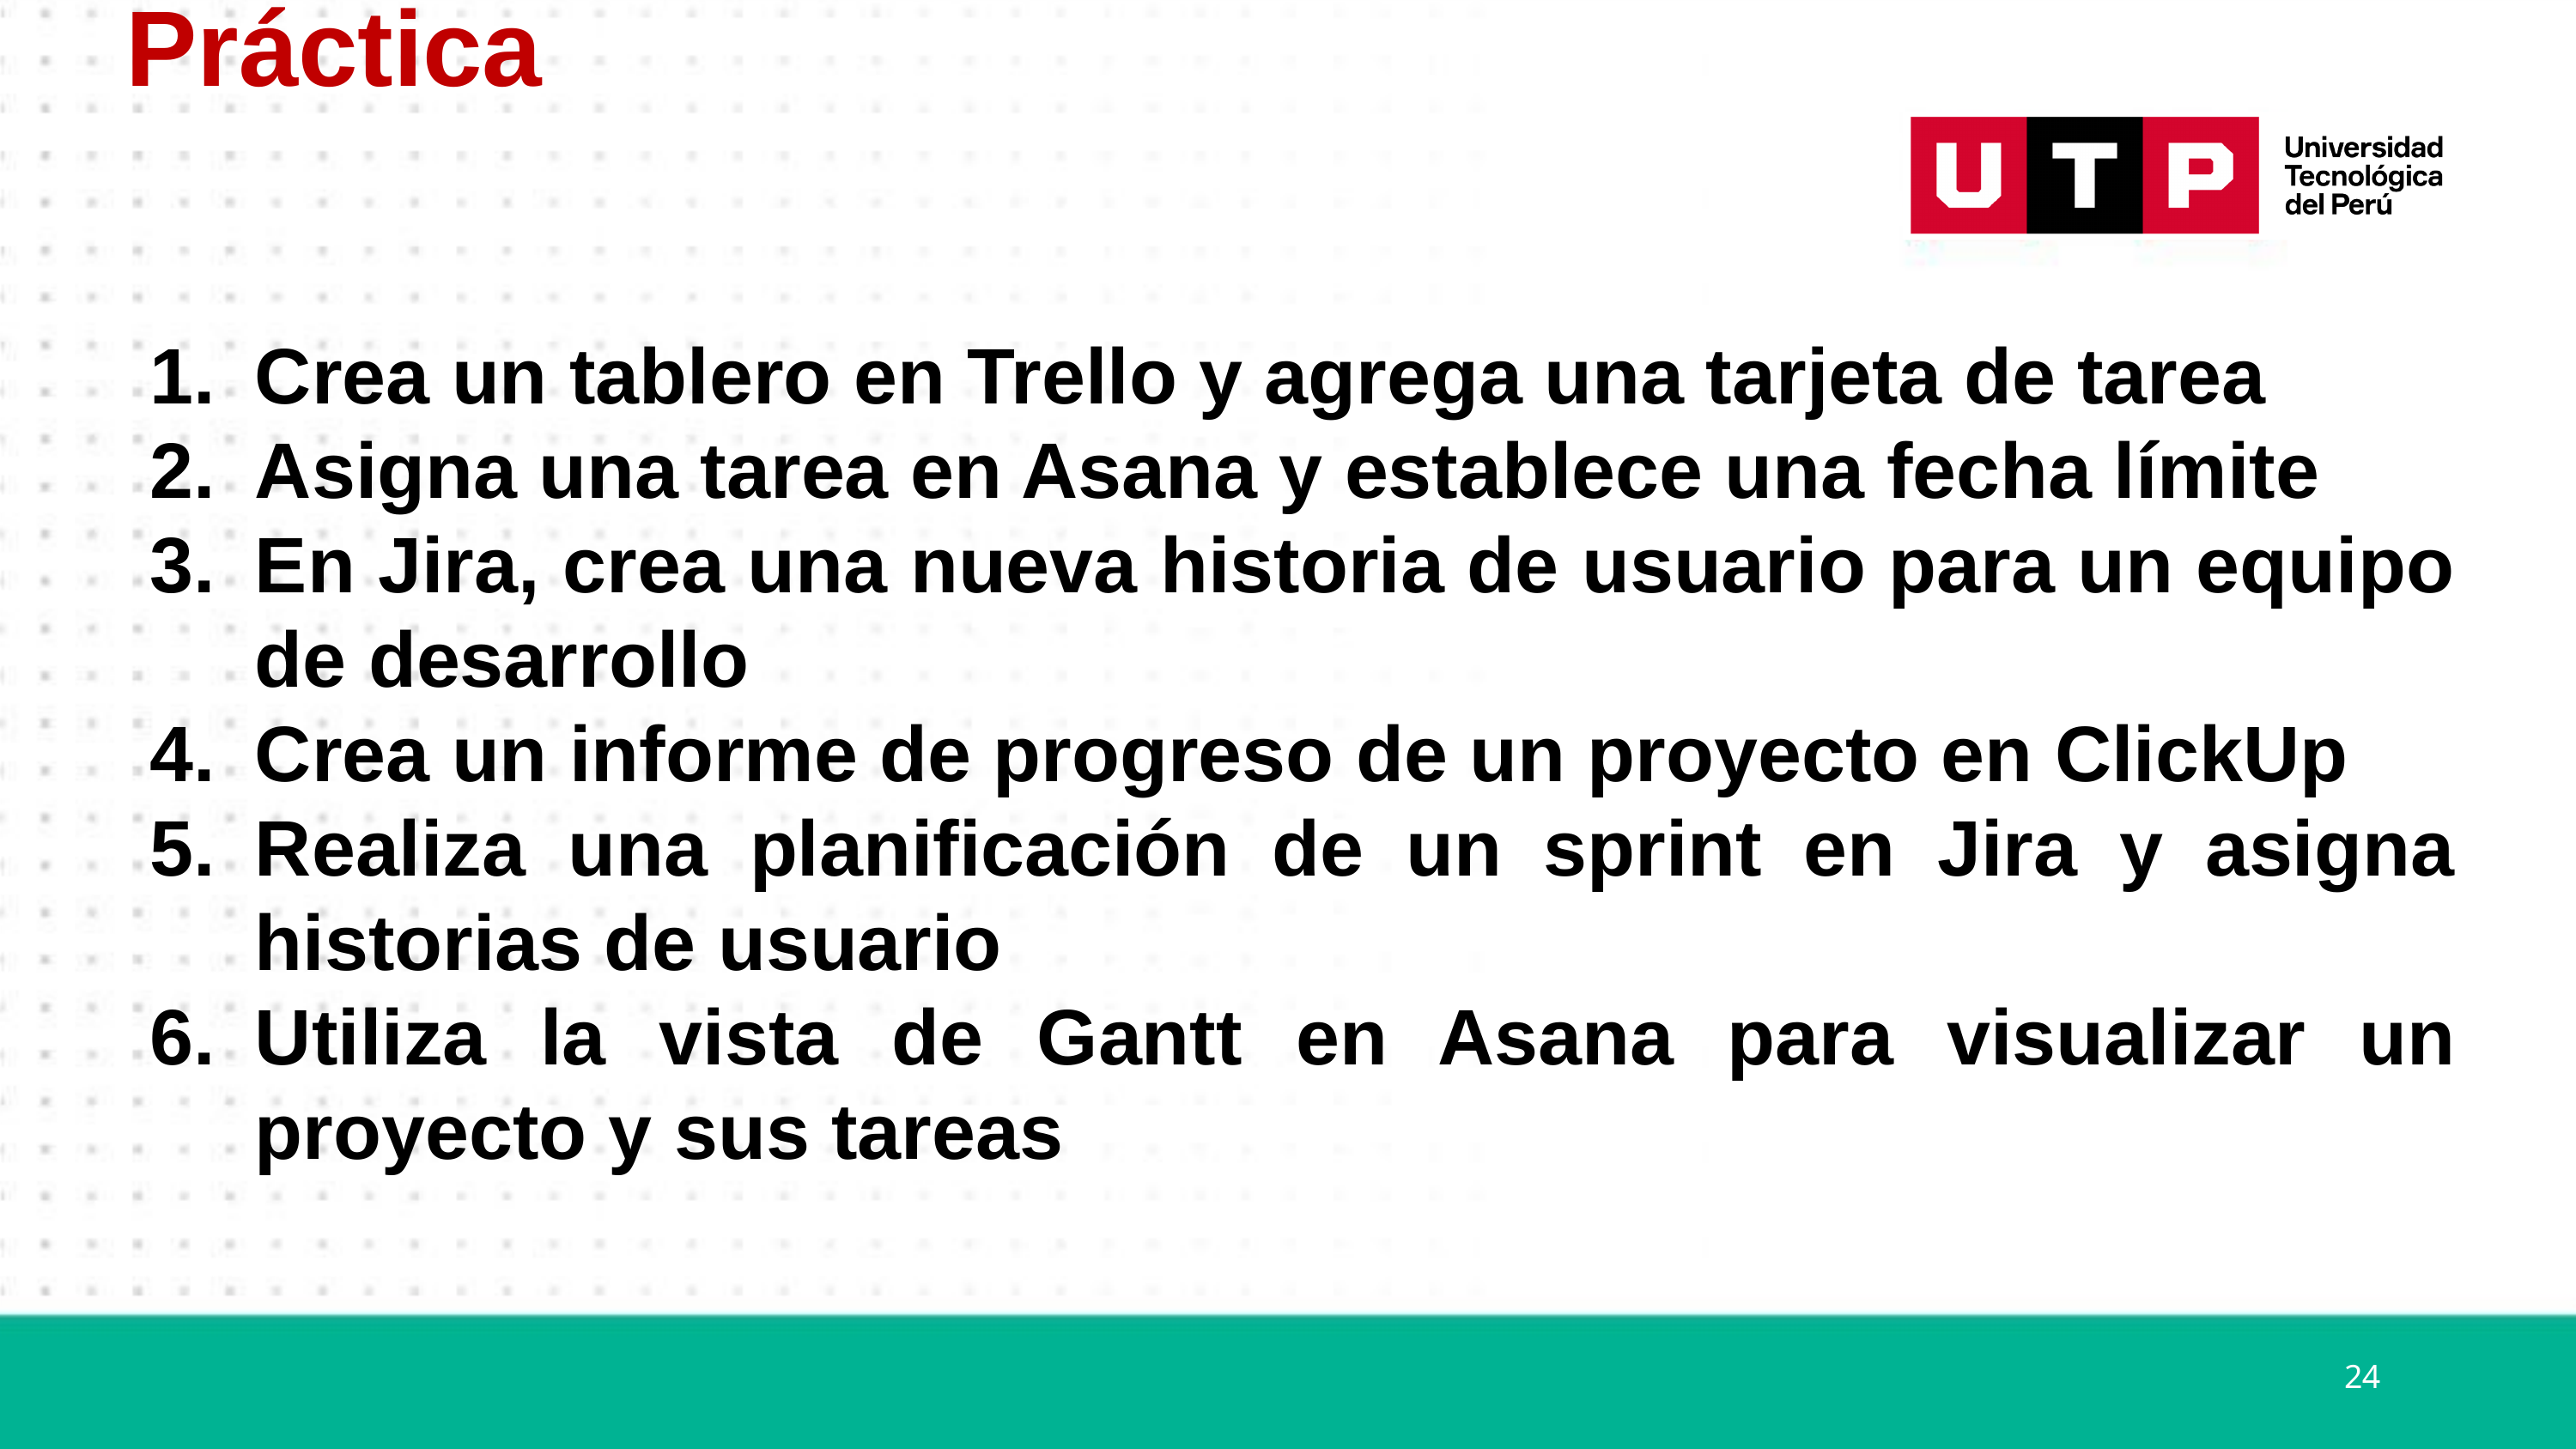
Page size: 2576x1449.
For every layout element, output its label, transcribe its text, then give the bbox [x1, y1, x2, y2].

text_box Crea un tablero en Trello y agrega una tarjeta de tarea Asigna una tarea en Asana y establece una fecha límite En Jira, crea una nueva historia de usuario para un equipo de desarrollo Crea un informe de progreso de un proyecto en ClickUp Realiza una planificación de un sprint en Jira y asigna historias de usuario Utiliza la vista de Gantt en Asana para visualizar un proyecto y sus tareas [149, 306, 2458, 1175]
picture [0, 0, 2576, 1449]
slide_number 24 [2342, 1362, 2387, 1449]
title Práctica [85, 0, 1816, 221]
